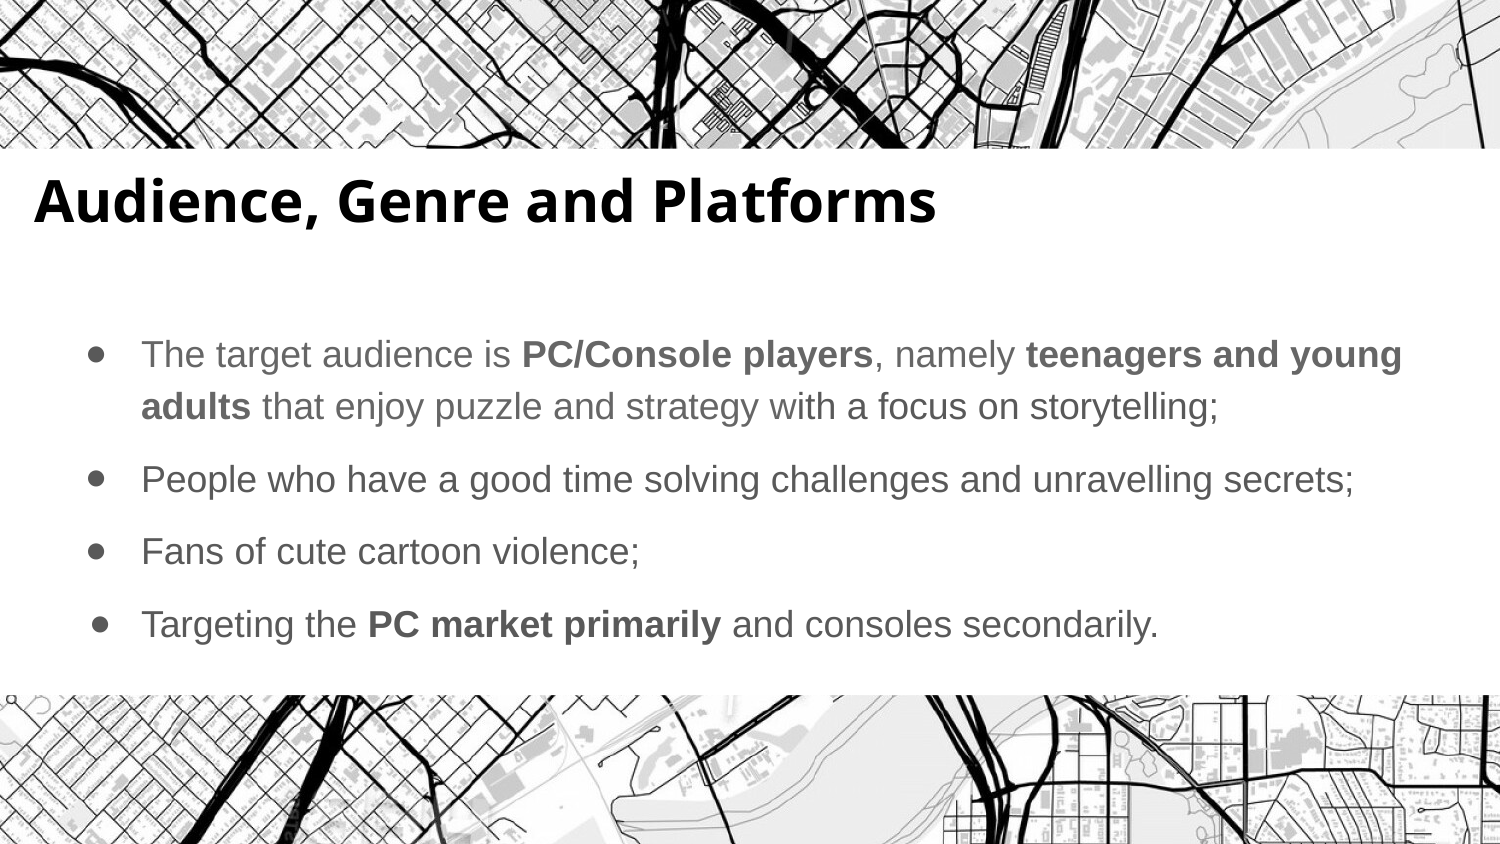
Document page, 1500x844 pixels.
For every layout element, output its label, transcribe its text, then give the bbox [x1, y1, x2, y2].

picture [0, 0, 1500, 148]
list The target audience is PC/Console players, namely teenagers and young adults that enjoy puzzle and strategy with a focus on storytelling; People who have a good time solving challenges and unravelling secrets; Fans of cute cartoon violence; Targeting the PC market primarily and consoles secondarily. [51, 242, 1449, 803]
title Audience, Genre and Platforms [19, 148, 1417, 243]
picture [0, 696, 1500, 844]
